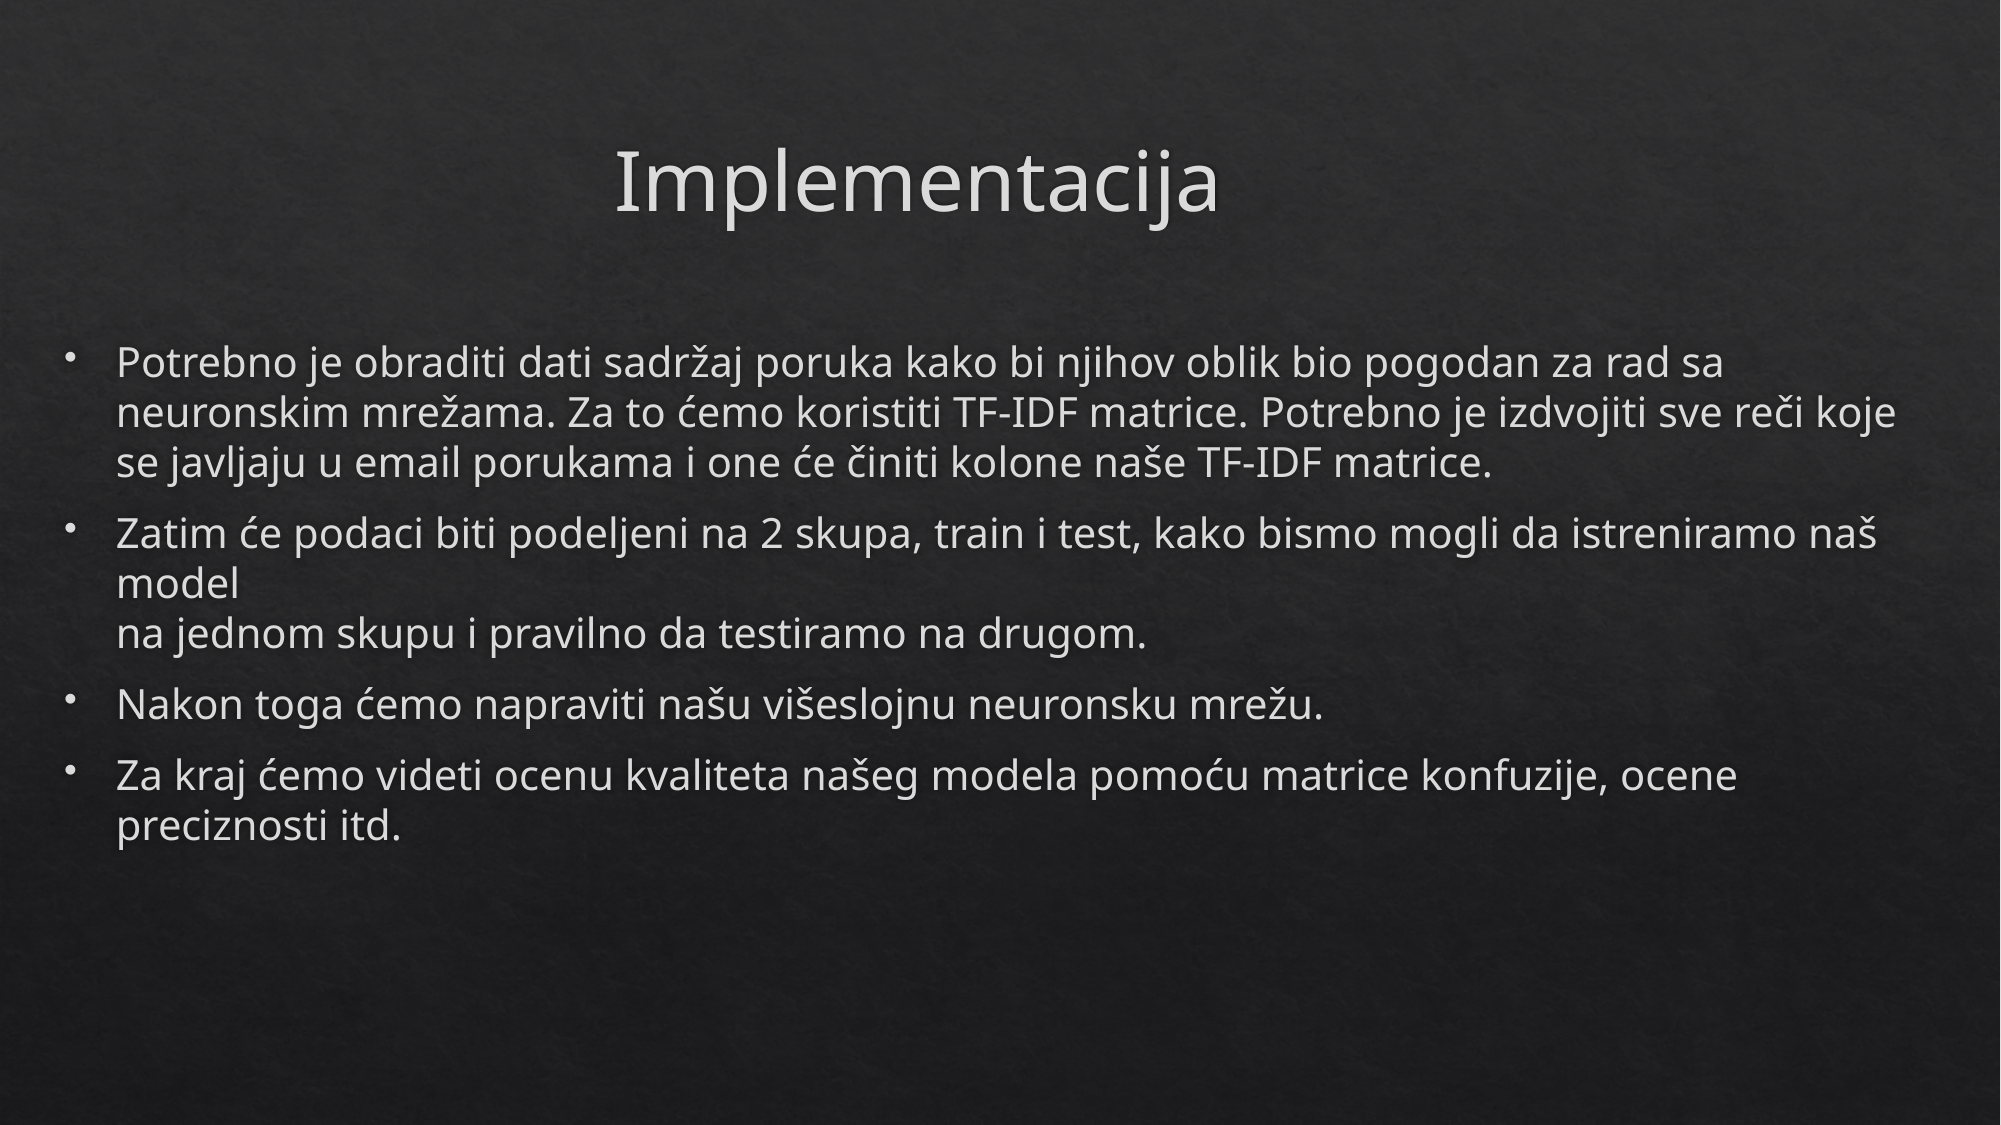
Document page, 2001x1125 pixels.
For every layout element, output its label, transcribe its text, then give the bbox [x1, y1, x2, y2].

list Potrebno je obraditi dati sadržaj poruka kako bi njihov oblik bio pogodan za rad sa neuronskim mrežama. Za to ćemo koristiti TF-IDF matrice. Potrebno je izdvojiti sve reči koje se javljaju u email porukama i one će činiti kolone naše TF-IDF matrice. Zatim će podaci biti podeljeni na 2 skupa, train i test, kako bismo mogli da istreniramo naš model na jednom skupu i pravilno da testiramo na drugom. Nakon toga ćemo napraviti našu višeslojnu neuronsku mrežu. Za kraj ćemo videti ocenu kvaliteta našeg modela pomoću matrice konfuzije, ocene preciznosti itd. [44, 328, 1946, 875]
title Implementacija [375, 98, 1463, 258]
